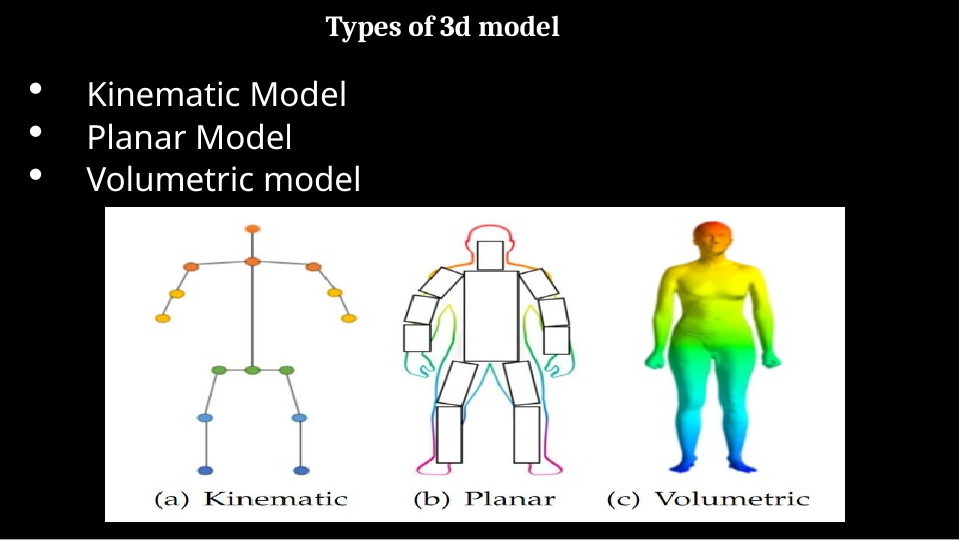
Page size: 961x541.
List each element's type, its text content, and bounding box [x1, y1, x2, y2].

list Kinematic Model Planar Model Volumetric model [30, 70, 895, 196]
title Types of 3d model [280, 7, 604, 44]
picture [104, 207, 846, 522]
